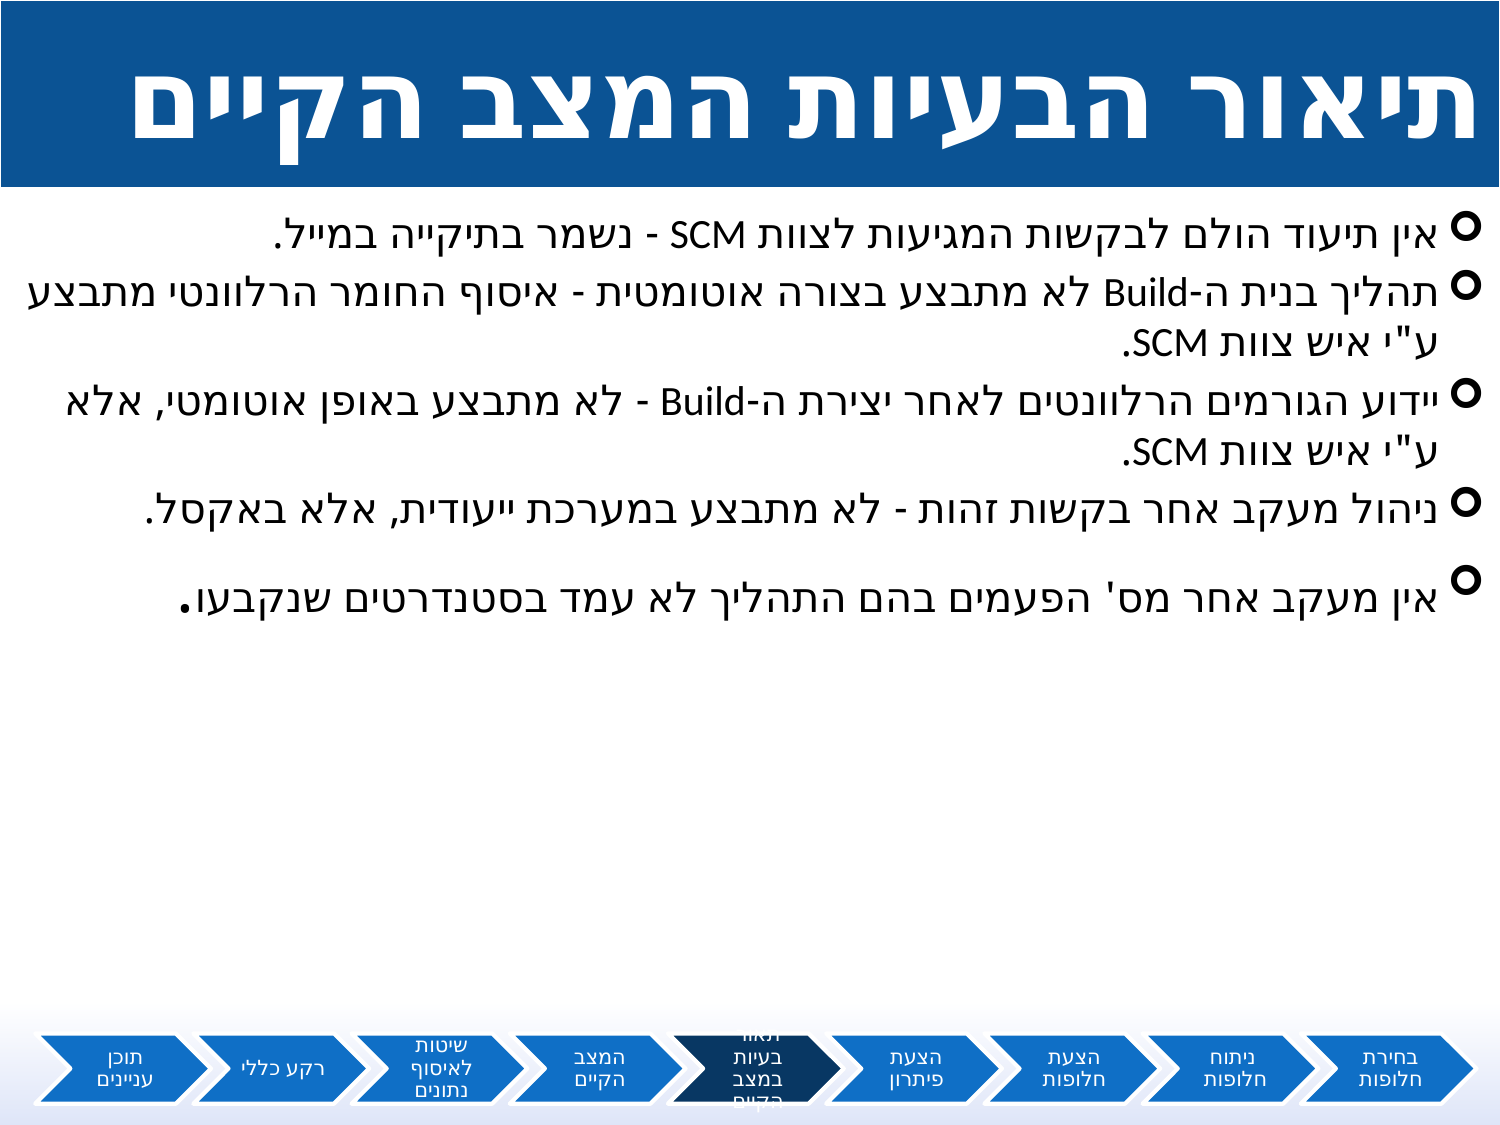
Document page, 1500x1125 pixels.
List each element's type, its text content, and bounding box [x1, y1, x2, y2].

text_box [34, 1031, 1477, 1107]
list אין תיעוד הולם לבקשות המגיעות לצוות SCM - נשמר בתיקייה במייל. תהליך בנית ה-Build לא מתבצע בצורה אוטומטית - איסוף החומר הרלוונטי מתבצע ע"י איש צוות SCM. יידוע הגורמים הרלוונטים לאחר יצירת ה-Build - לא מתבצע באופן אוטומטי, אלא ע"י איש צוות SCM. ניהול מעקב אחר בקשות זהות - לא מתבצע במערכת ייעודית, אלא באקסל. אין מעקב אחר מס' הפעמים בהם התהליך לא עמד בסטנדרטים שנקבעו. [0, 199, 1500, 1043]
title תיאור הבעיות המצב הקיים [0, 0, 1500, 188]
